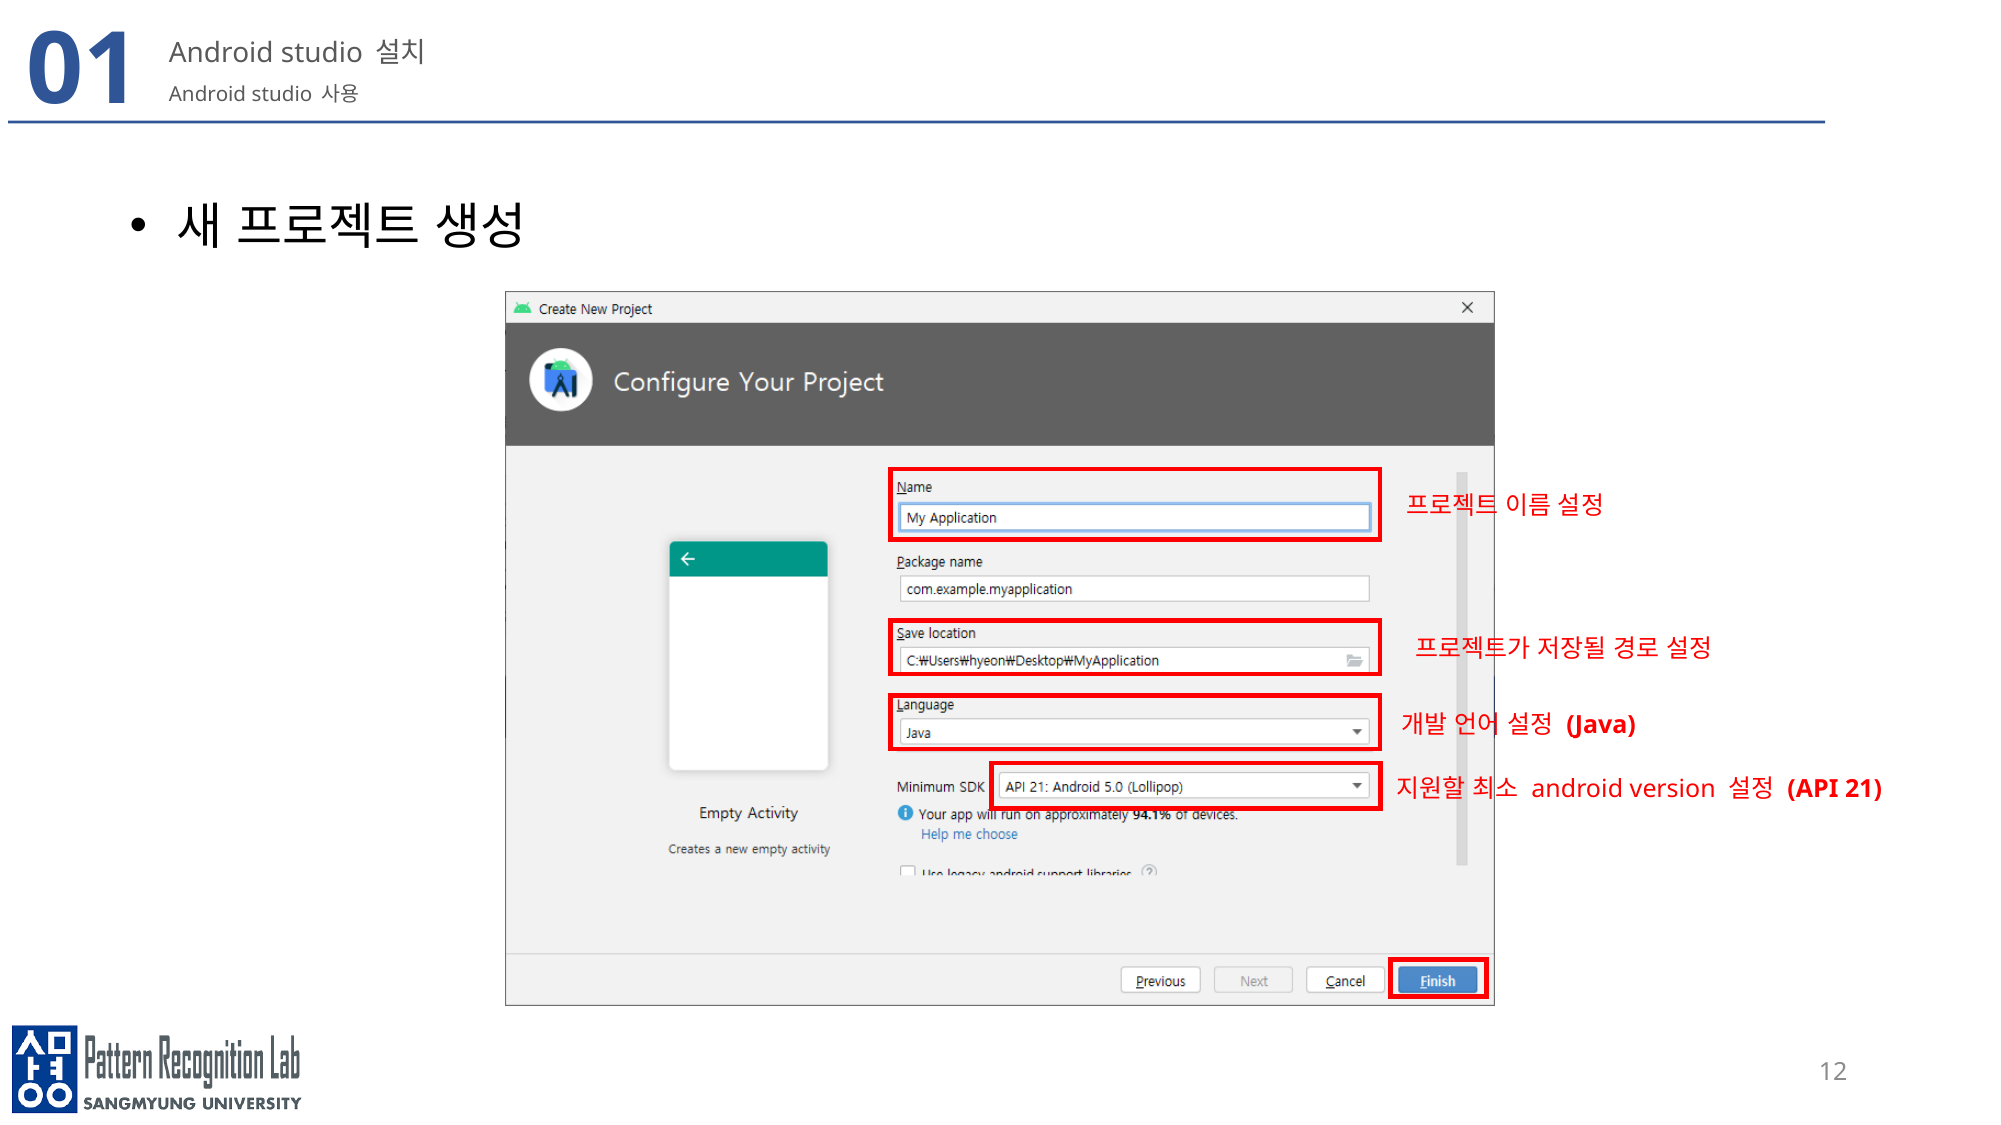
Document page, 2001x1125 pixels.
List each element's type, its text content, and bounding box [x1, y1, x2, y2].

title Android studio 설치 [173, 30, 1879, 75]
slide_number 12 [1412, 1042, 1863, 1103]
text_box 새 프로젝트 생성 [114, 187, 1816, 307]
picture [8, 1022, 312, 1118]
text_box 프로젝트 이름 설정 [1495, 482, 1620, 527]
picture [505, 291, 1495, 1006]
list Android studio 사용 [173, 75, 1879, 114]
text_box 지원할 최소 android version 설정 (API 21) [1495, 764, 1898, 810]
text_box 개발 언어 설정 (Java) [1495, 701, 1652, 746]
list 01 [10, 9, 173, 127]
text_box 프로젝트가 저장될 경로 설정 [1495, 625, 1728, 671]
